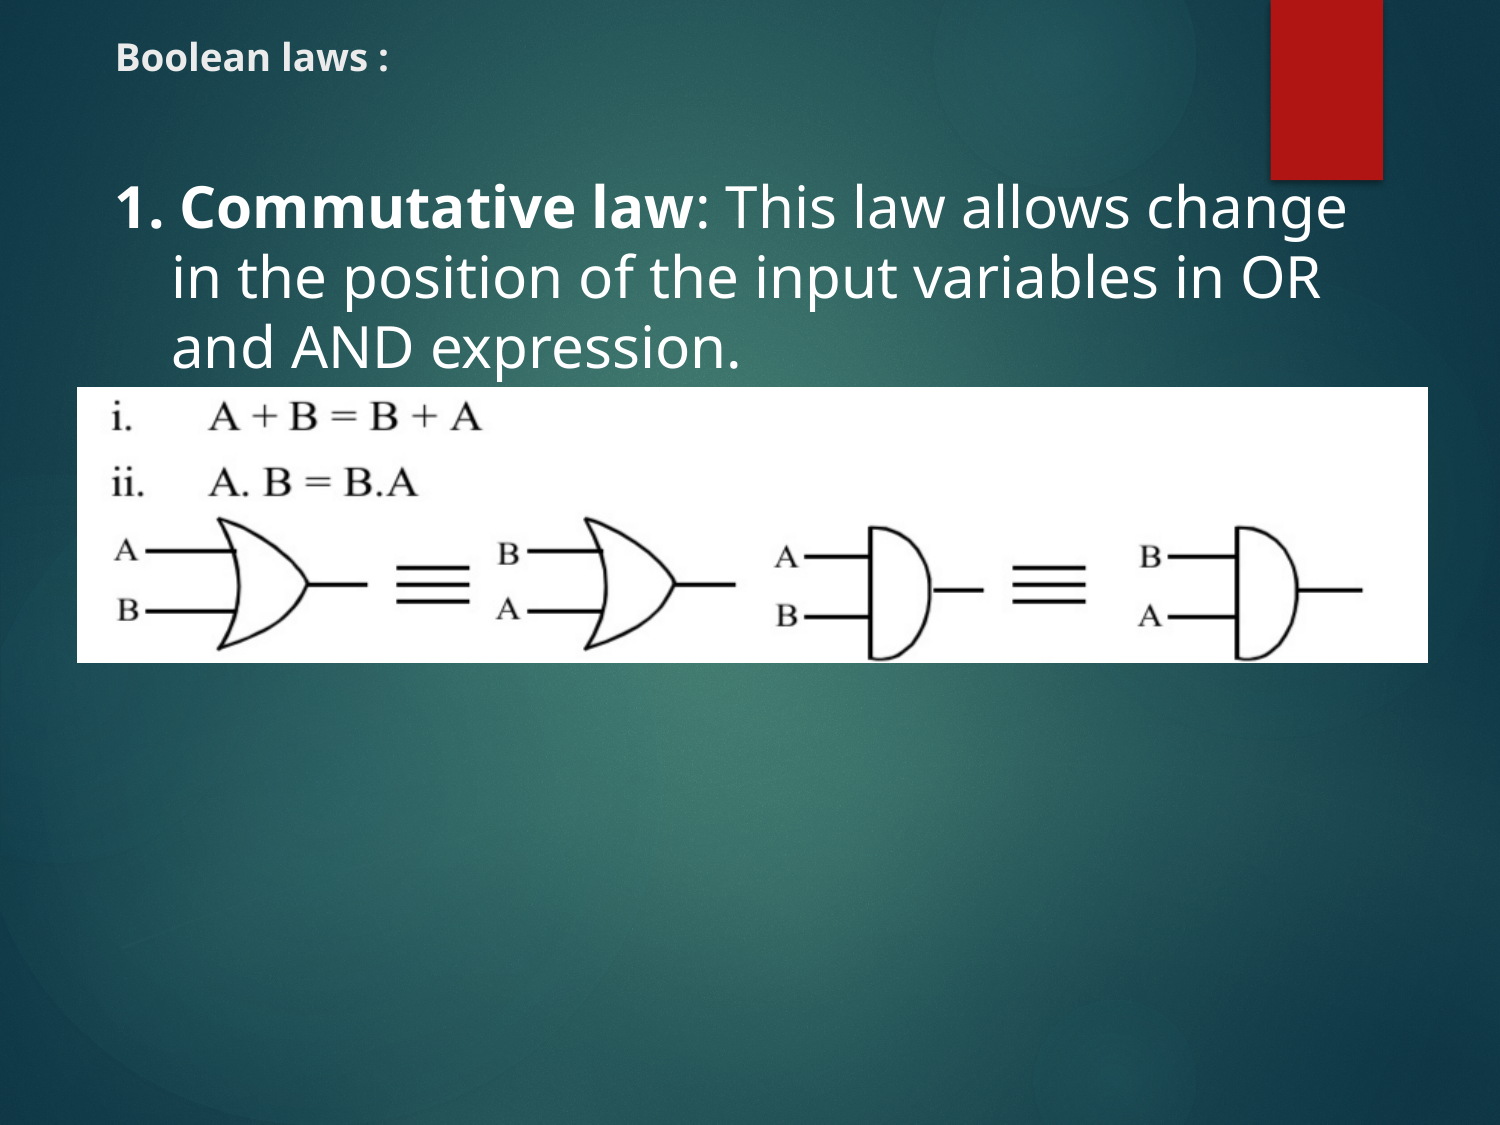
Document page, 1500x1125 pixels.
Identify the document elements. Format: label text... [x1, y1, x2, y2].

list 1. Commutative law: This law allows change in the position of the input variables in OR and AND expression. [99, 162, 1425, 386]
picture [76, 387, 1428, 663]
title Boolean laws : [99, 24, 1142, 134]
list 1. Commutative law: This law allows change in the position of the input variables in OR and AND expression. [99, 671, 1425, 992]
